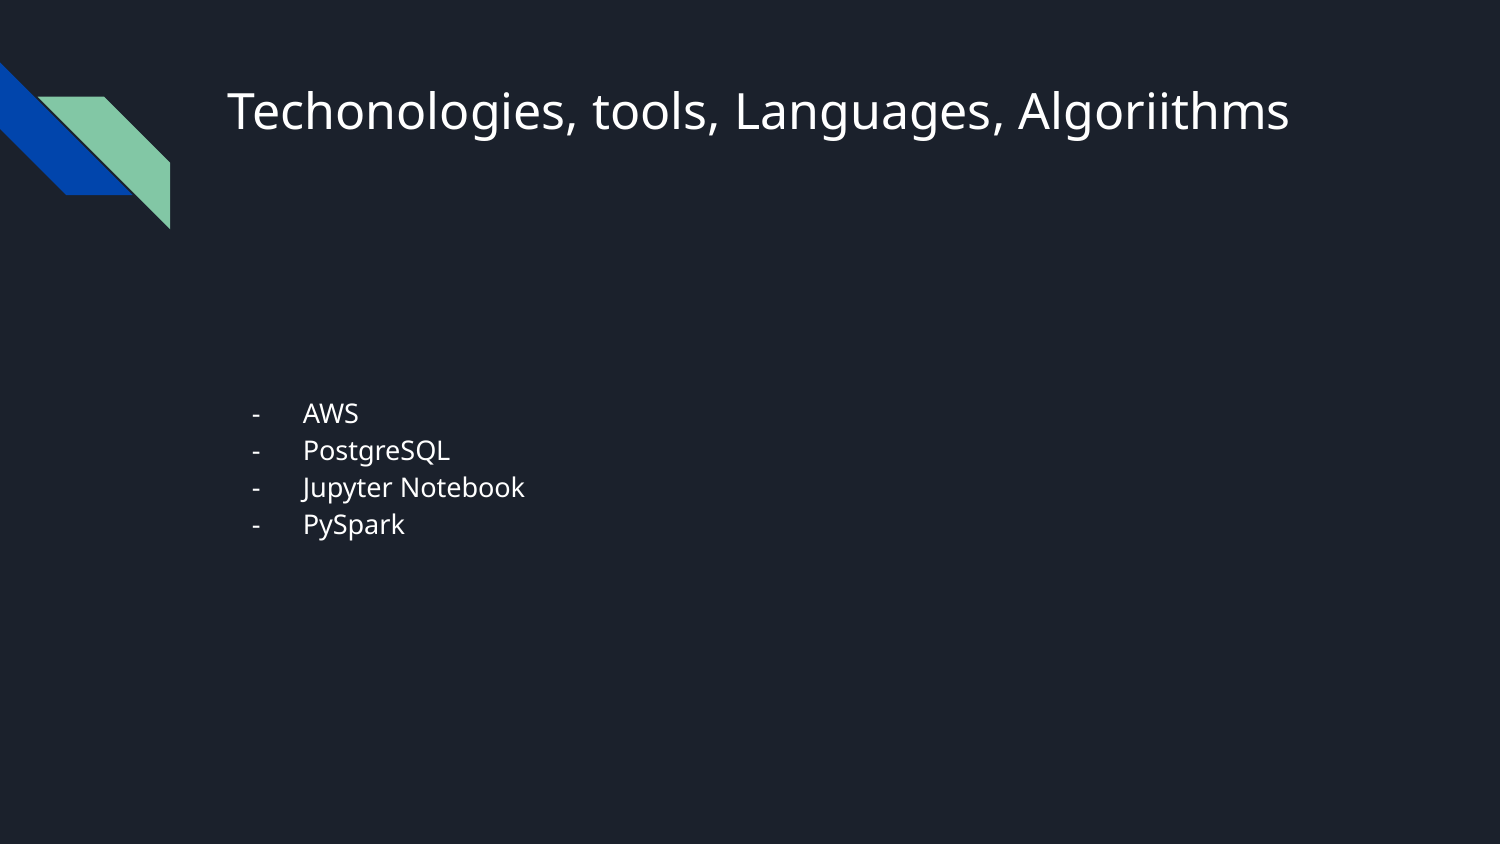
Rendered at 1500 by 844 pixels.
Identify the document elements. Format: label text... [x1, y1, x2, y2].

title Techonologies, tools, Languages, Algoriithms [212, 64, 1368, 215]
list AWS PostgreSQL Jupyter Notebook PySpark [212, 257, 1368, 735]
